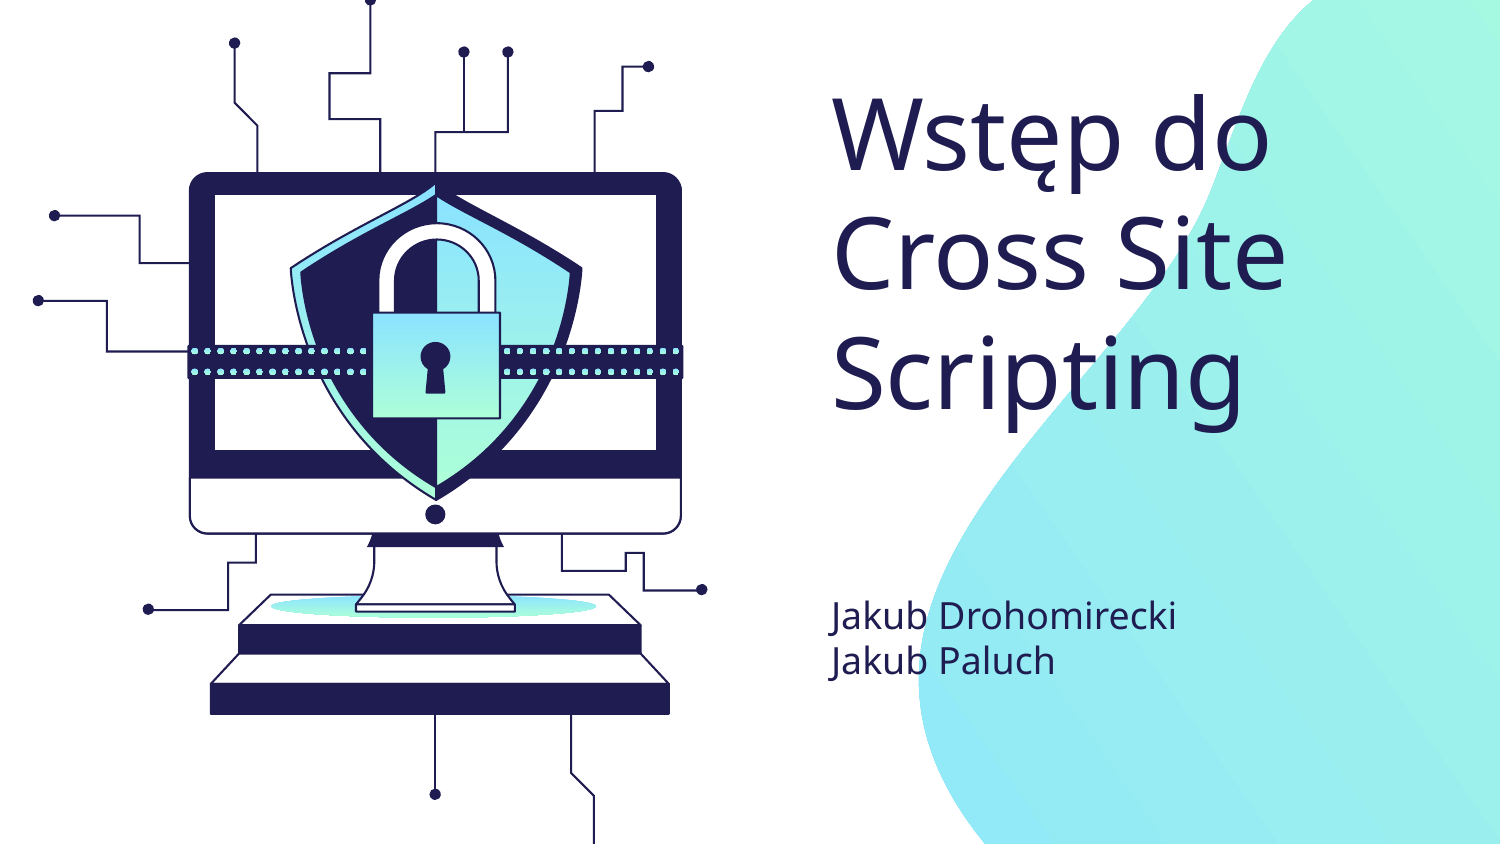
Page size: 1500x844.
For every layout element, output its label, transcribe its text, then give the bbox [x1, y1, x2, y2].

text_box [920, 0, 1500, 844]
subtitle Jakub Drohomirecki Jakub Paluch [816, 577, 1452, 708]
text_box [31, 0, 708, 844]
title Wstęp do Cross Site Scripting [816, 86, 1435, 565]
